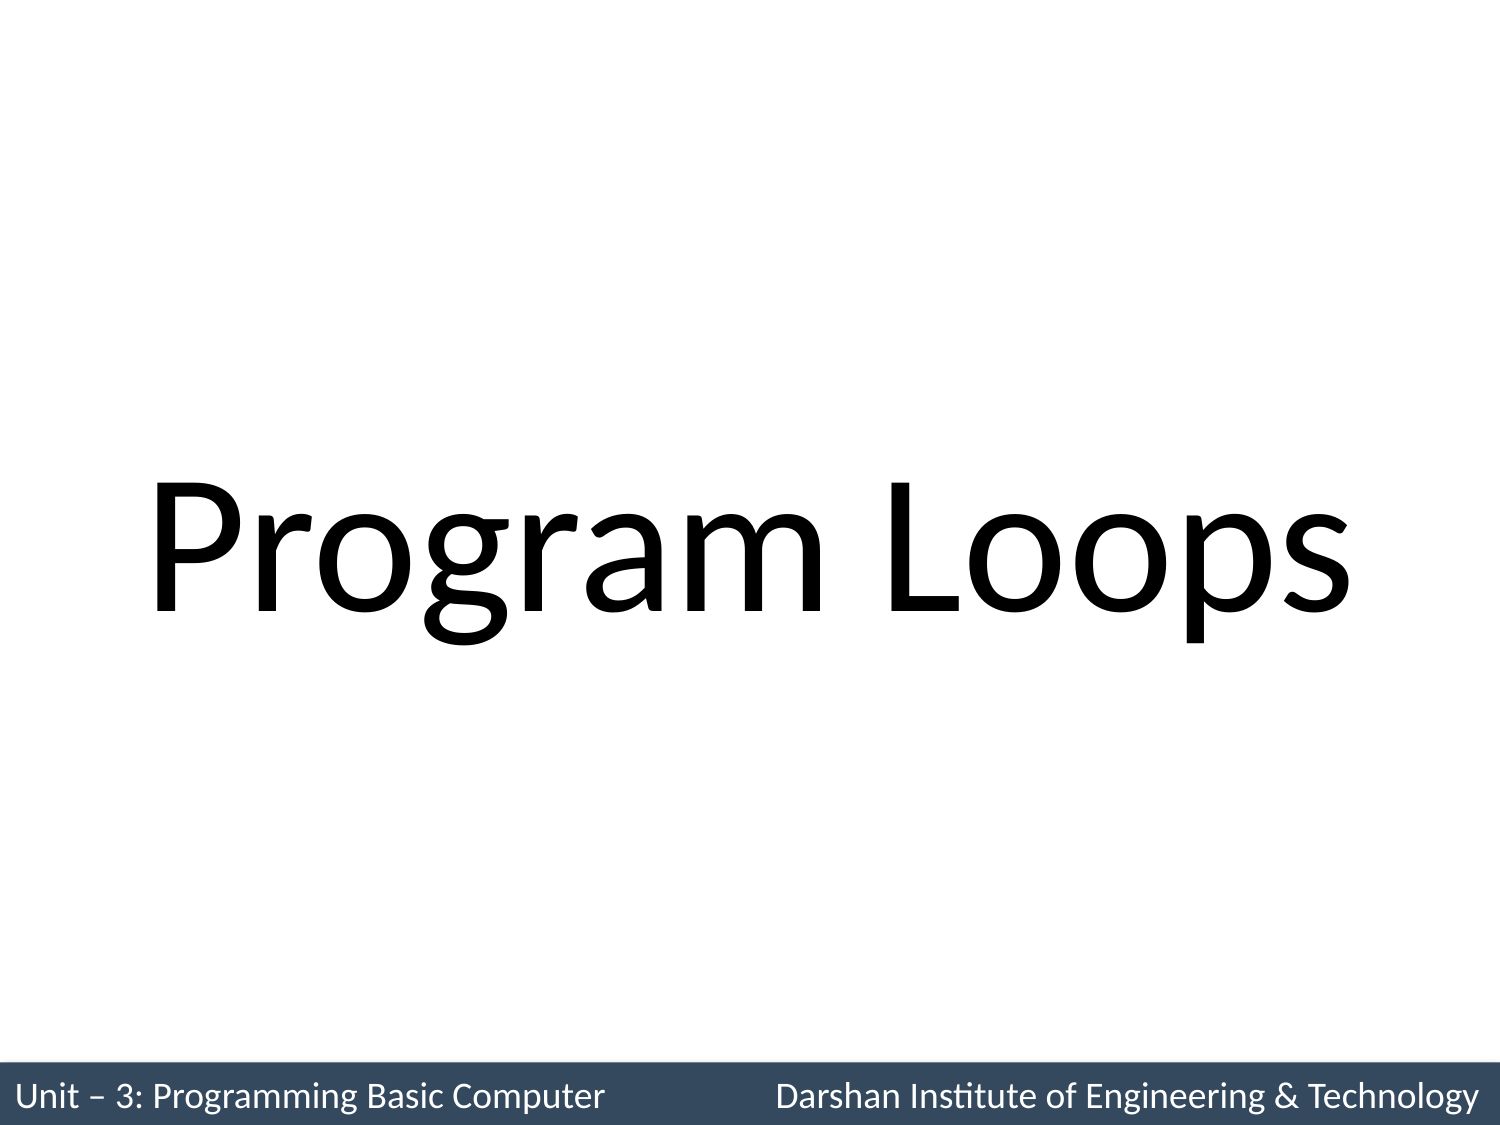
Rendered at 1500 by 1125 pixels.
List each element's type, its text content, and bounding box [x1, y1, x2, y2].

title Program Loops [75, 0, 1425, 1060]
text_box Unit – 3: Programming Basic Computer Darshan Institute of Engineering & Technology [0, 1062, 1500, 1125]
